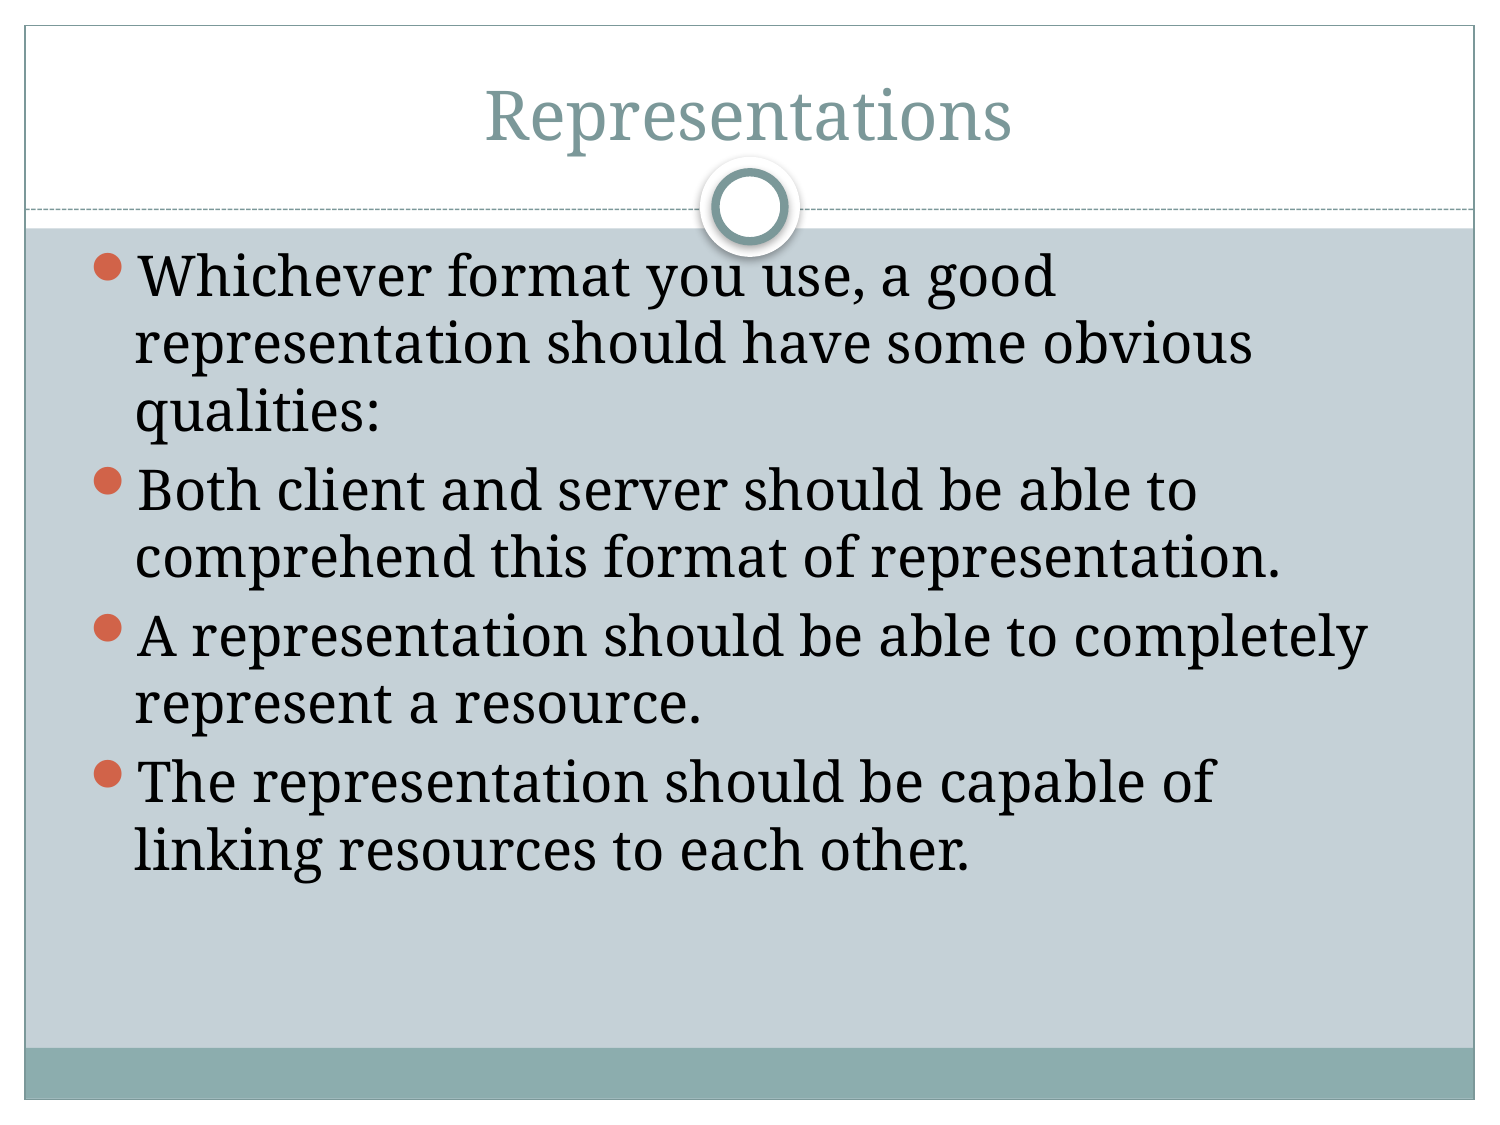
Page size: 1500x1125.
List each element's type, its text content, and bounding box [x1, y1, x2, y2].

title Representations [49, 37, 1450, 162]
list Whichever format you use, a good representation should have some obvious qualities: Both client and server should be able to comprehend this format of representation. A representation should be able to completely represent a resource. The representation should be capable of linking resources to each other. [75, 232, 1425, 975]
